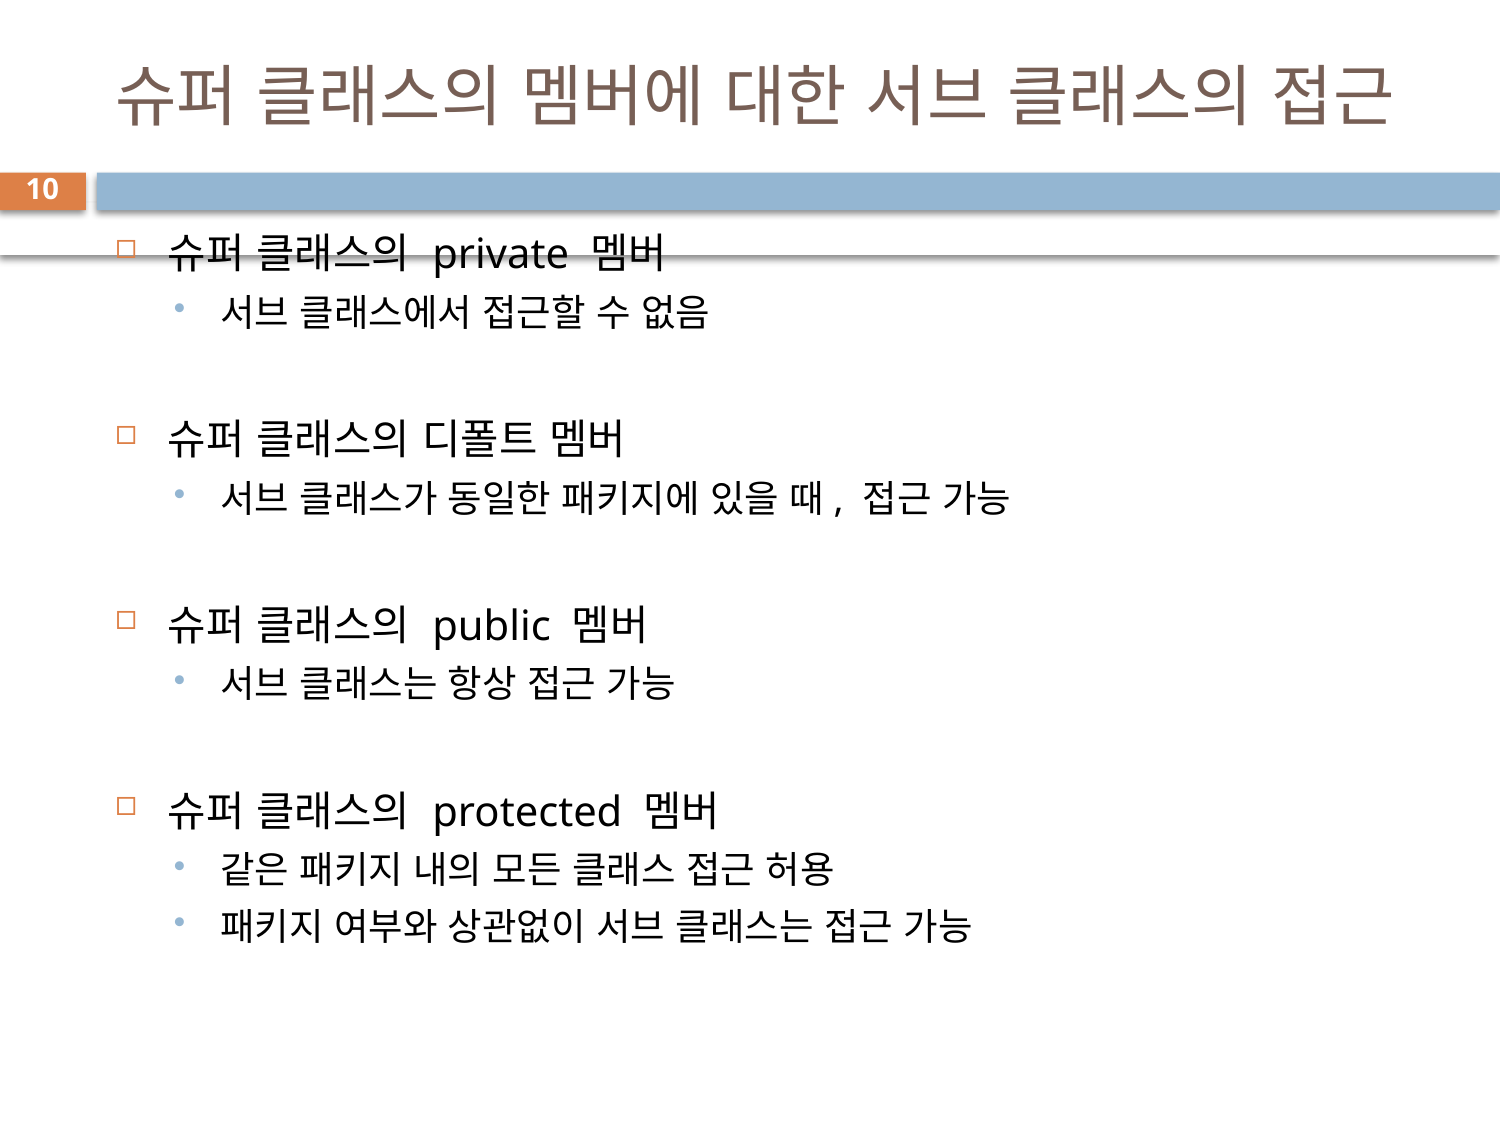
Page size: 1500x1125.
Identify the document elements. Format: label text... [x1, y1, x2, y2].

slide_number 10 [0, 170, 87, 211]
title 슈퍼 클래스의 멤버에 대한 서브 클래스의 접근 [100, 37, 1438, 149]
list 슈퍼 클래스의 private 멤버 서브 클래스에서 접근할 수 없음 슈퍼 클래스의 디폴트 멤버 서브 클래스가 동일한 패키지에 있을 때, 접근 가능 슈퍼 클래스의 public 멤버 서브 클래스는 항상 접근 가능 슈퍼 클래스의 protected 멤버 같은 패키지 내의 모든 클래스 접근 허용 패키지 여부와 상관없이 서브 클래스는 접근 가능 [100, 219, 1438, 1047]
